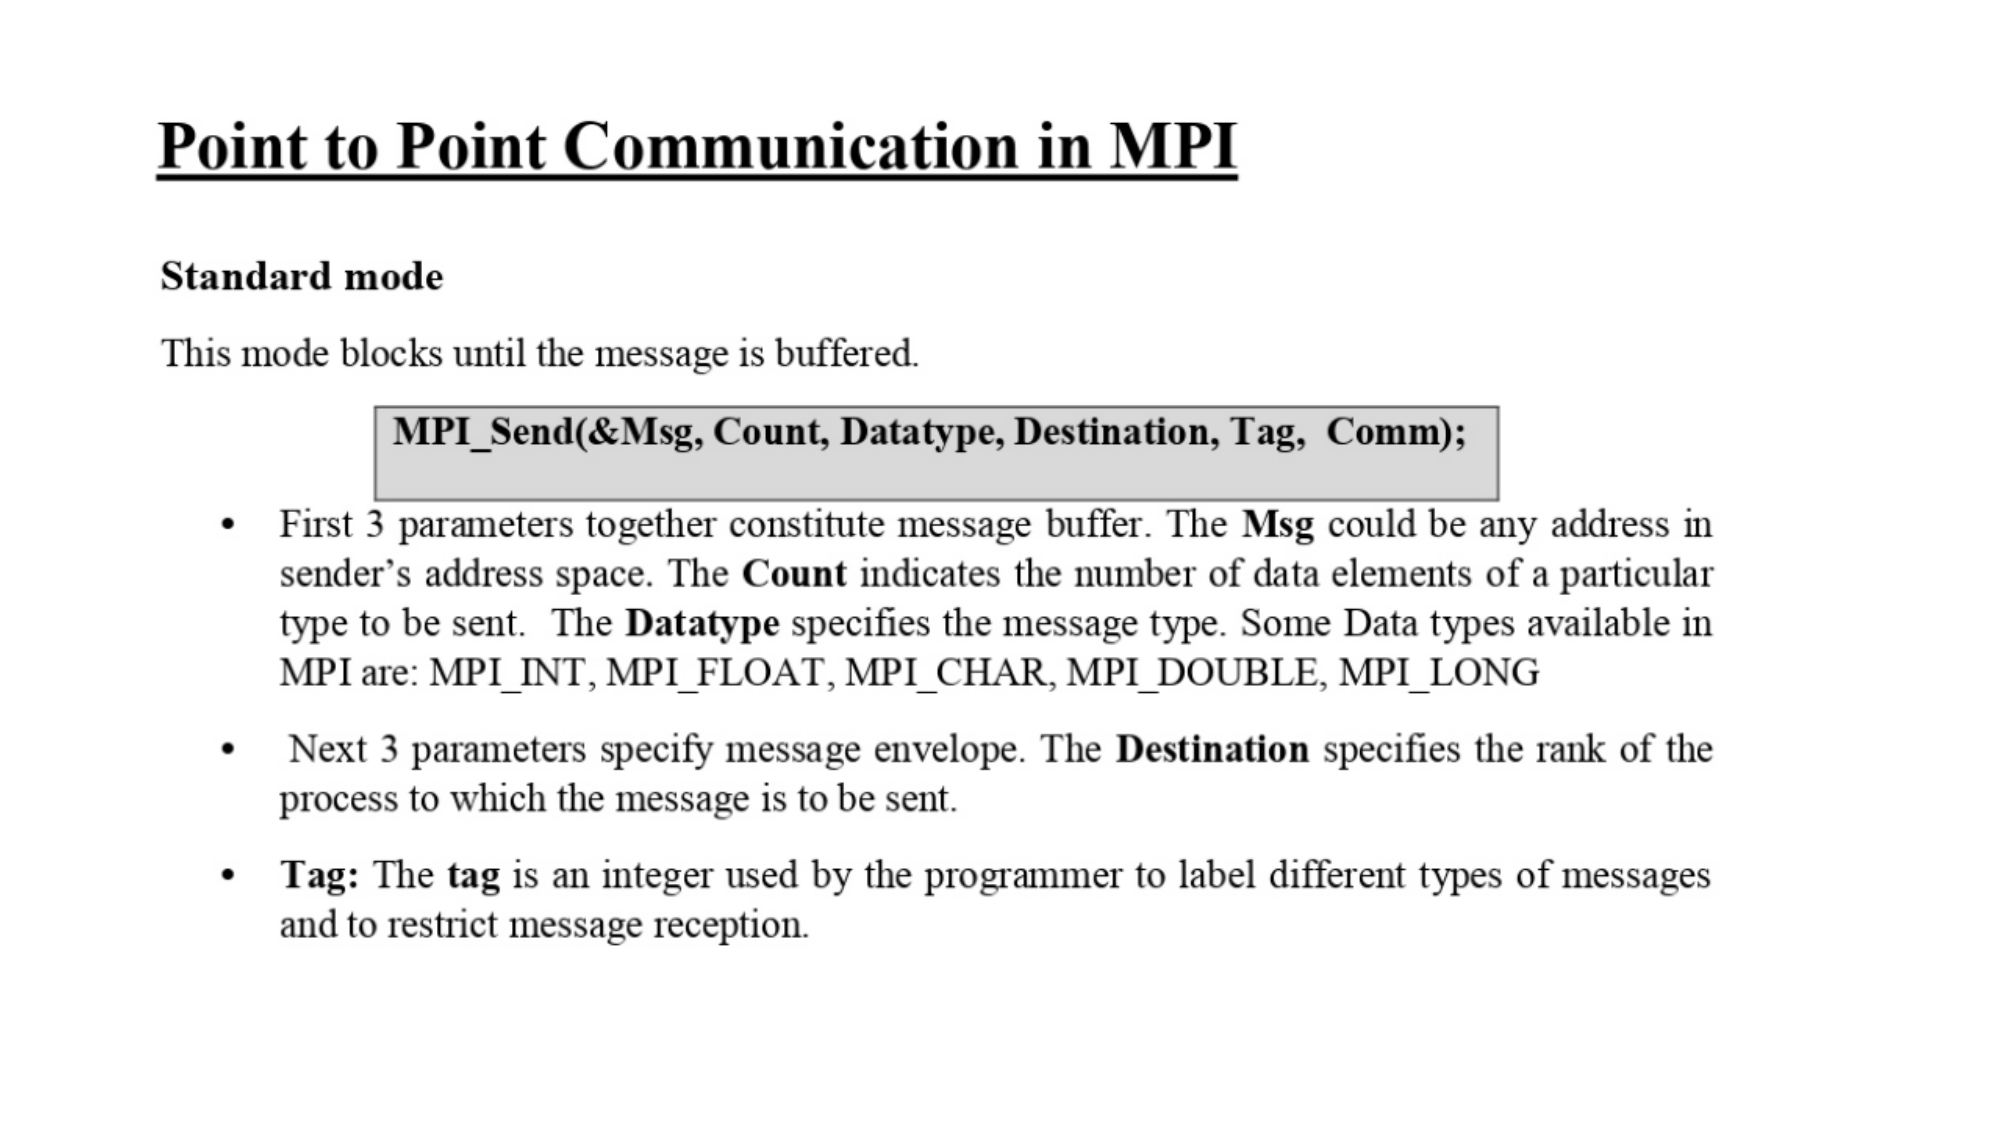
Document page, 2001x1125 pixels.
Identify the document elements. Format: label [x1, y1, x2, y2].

picture [153, 249, 1729, 955]
picture [137, 104, 1247, 191]
